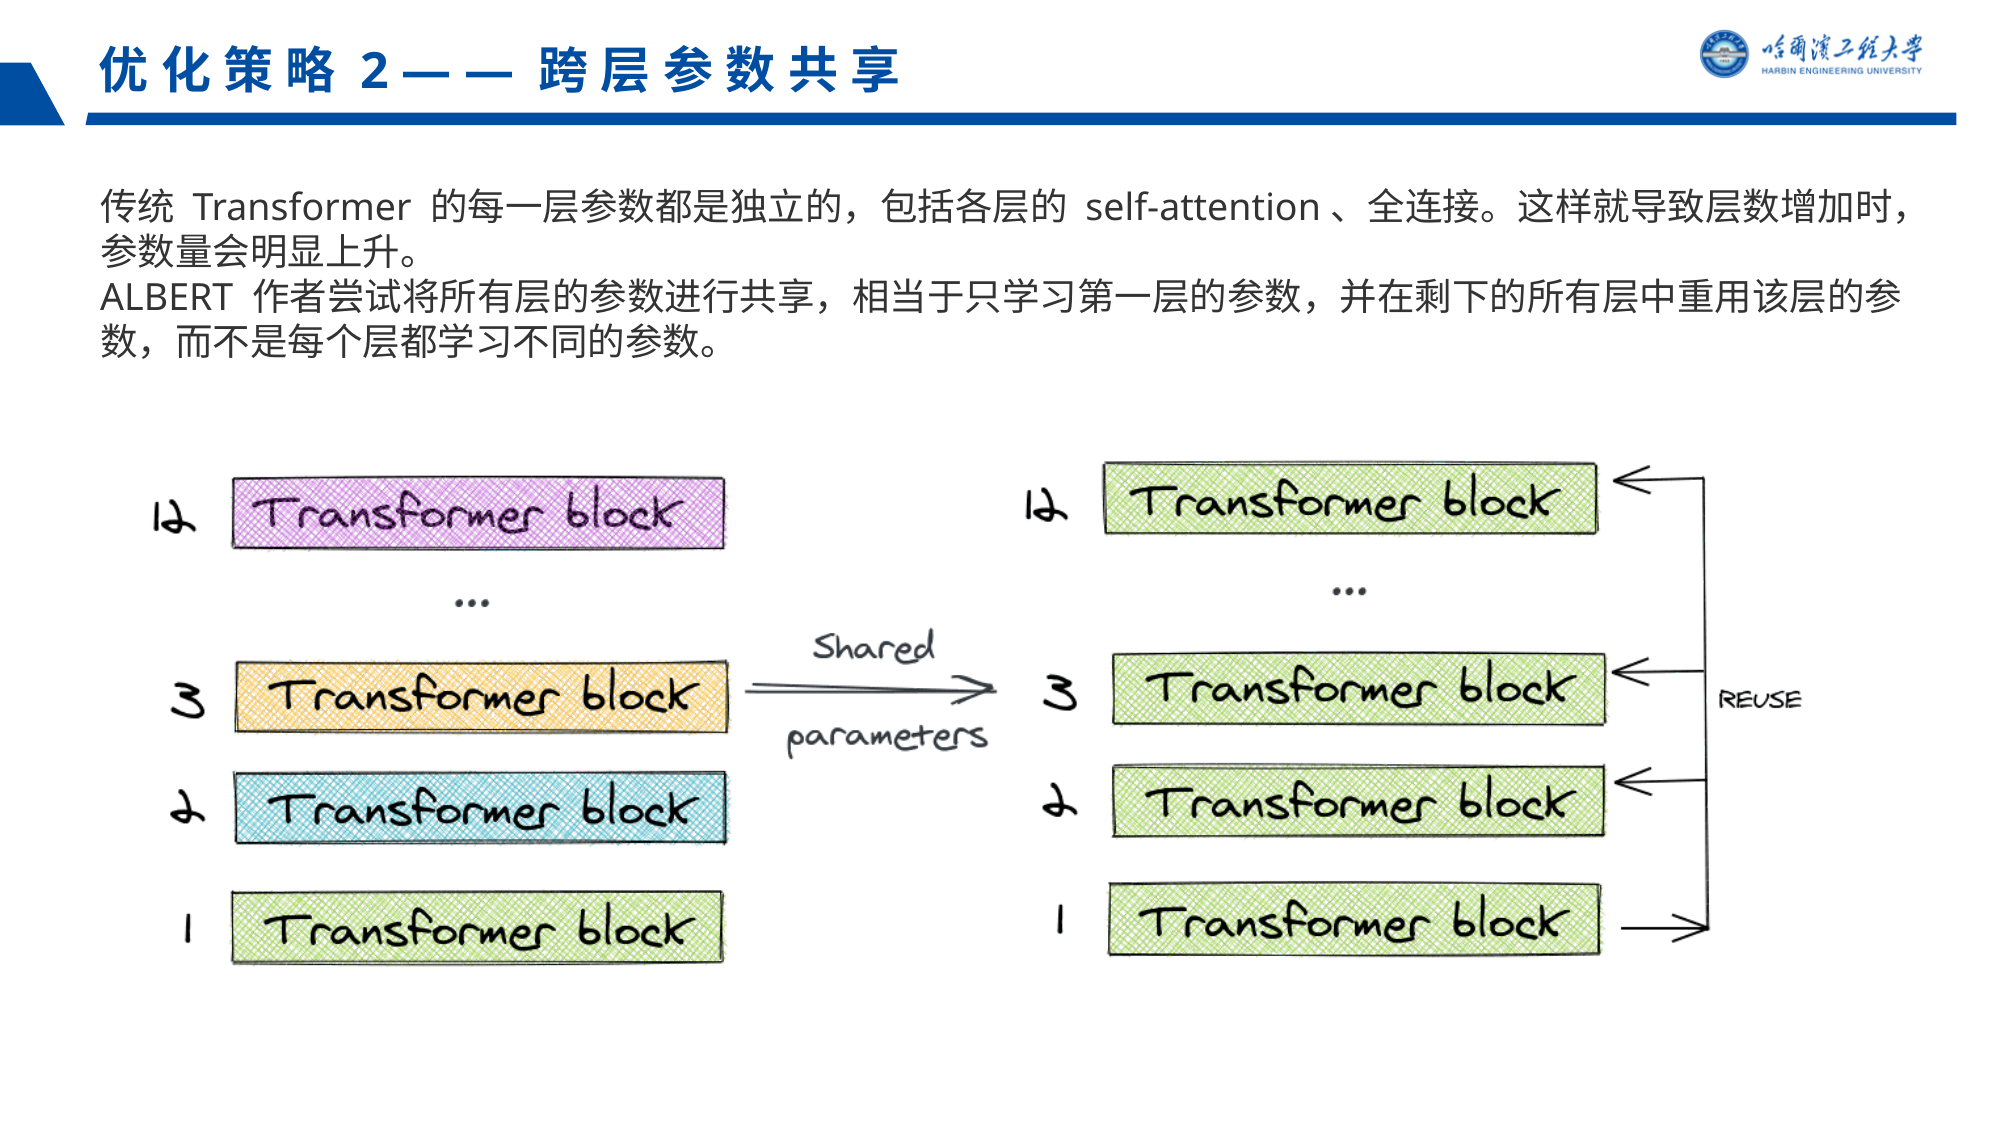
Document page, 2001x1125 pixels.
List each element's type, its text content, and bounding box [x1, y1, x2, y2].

text_box [84, 111, 1958, 127]
text_box 传统 Transformer 的每一层参数都是独立的，包括各层的 self-attention、全连接。这样就导致层数增加时，参数量会明显上升。 ALBERT 作者尝试将所有层的参数进行共享，相当于只学习第一层的参数，并在剩下的所有层中重用该层的参数，而不是每个层都学习不同的参数。 [85, 175, 1933, 371]
picture [139, 451, 1814, 978]
picture [1689, 22, 1933, 86]
text_box [0, 61, 67, 127]
text_box 优化策略2——跨层参数共享 [98, 37, 957, 101]
